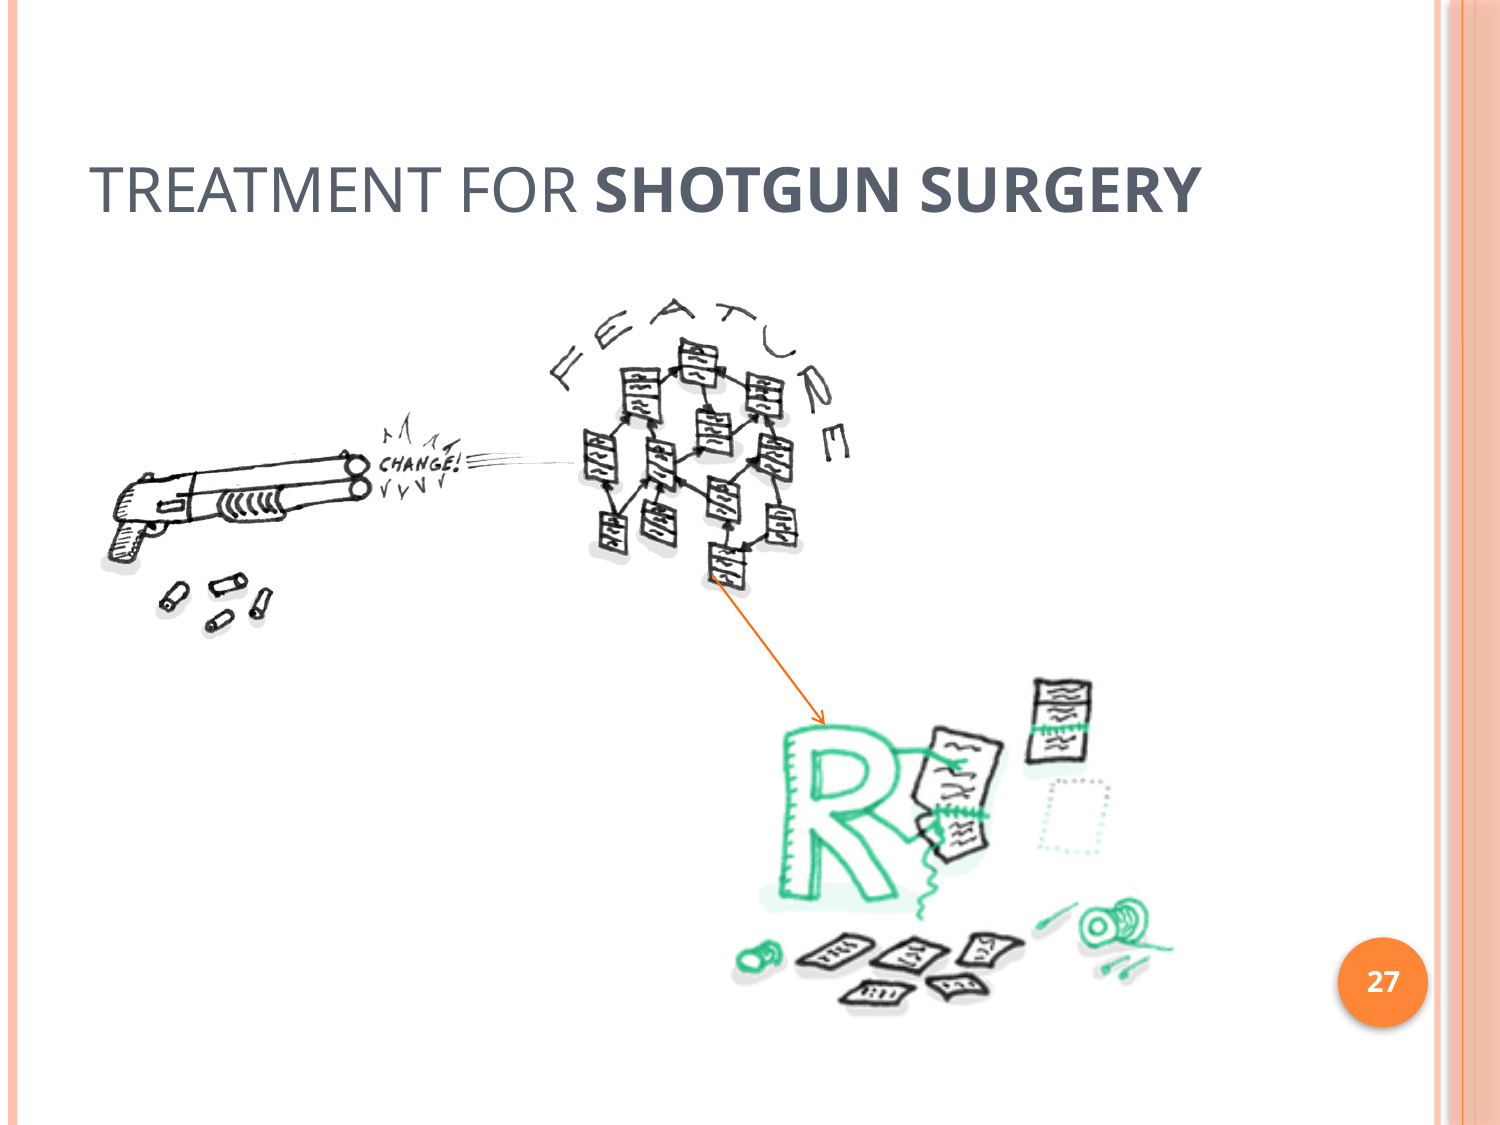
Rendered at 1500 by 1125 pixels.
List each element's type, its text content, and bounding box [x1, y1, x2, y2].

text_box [711, 574, 826, 726]
title Treatment for Shotgun Surgery [75, 45, 1300, 233]
picture [86, 286, 1222, 1046]
slide_number 27 [1333, 940, 1434, 1027]
